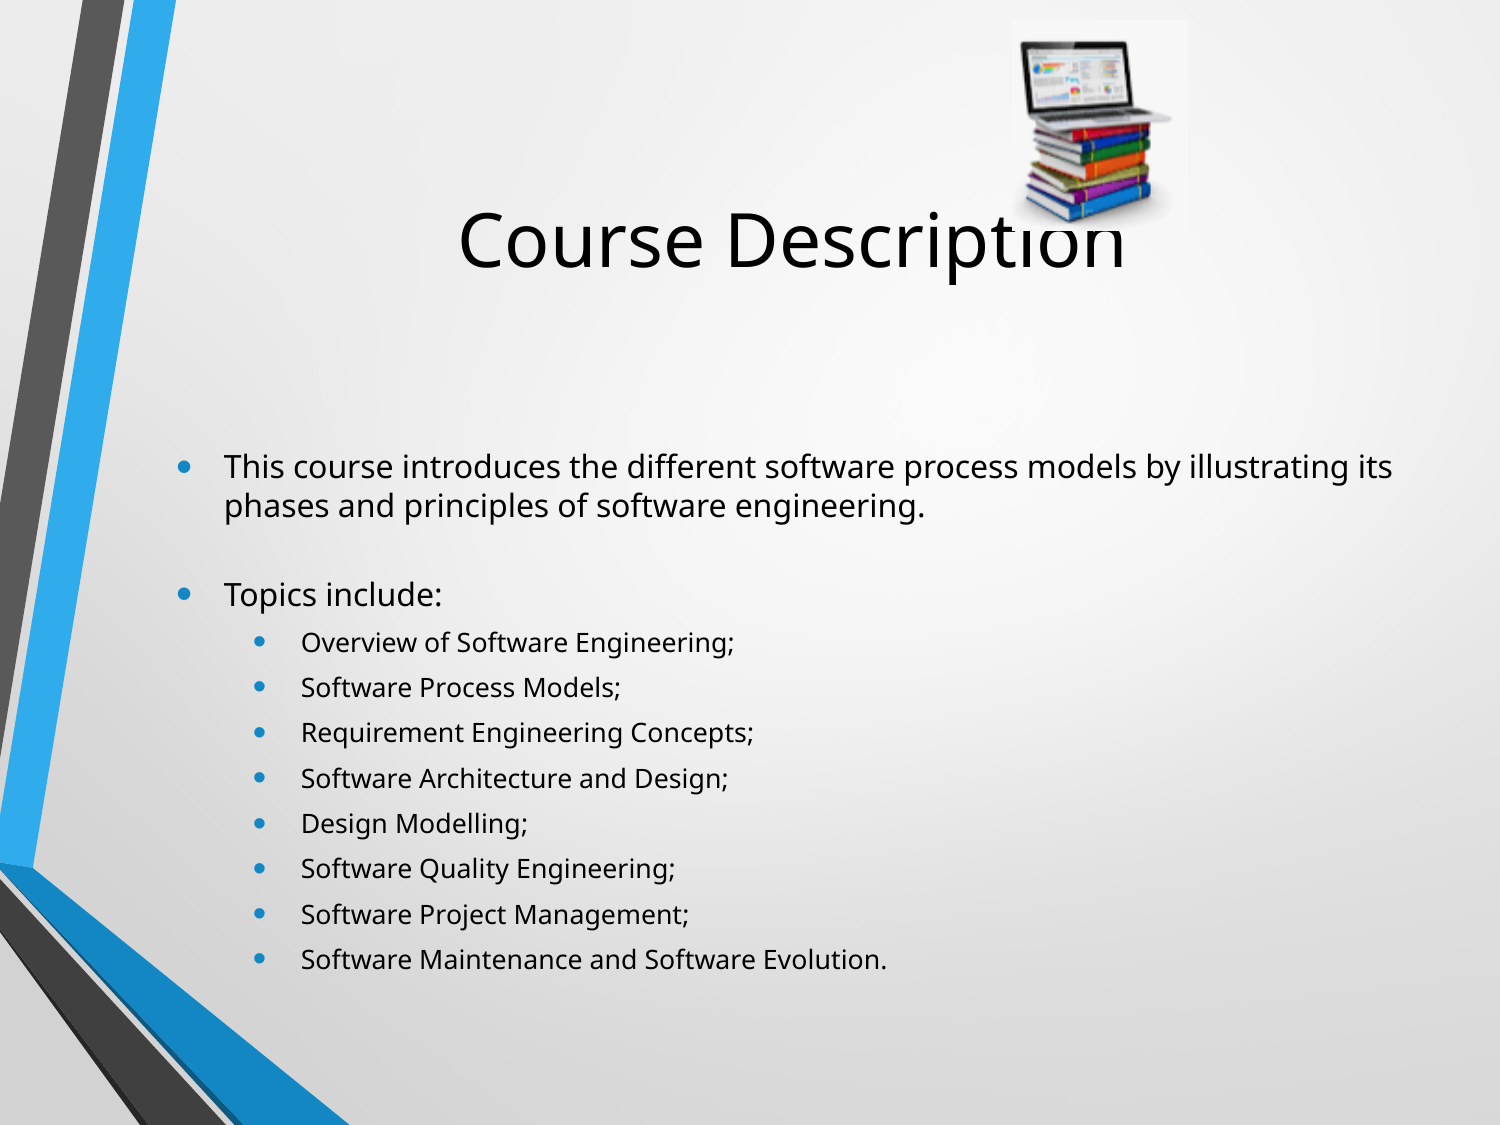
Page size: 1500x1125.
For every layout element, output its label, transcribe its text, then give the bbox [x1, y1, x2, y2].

title Course Description [161, 75, 1425, 400]
picture [1012, 19, 1188, 231]
list This course introduces the different software process models by illustrating its phases and principles of software engineering. Topics include: Overview of Software Engineering; Software Process Models; Requirement Engineering Concepts; Software Architecture and Design; Design Modelling; Software Quality Engineering; Software Project Management; Software Maintenance and Software Evolution. [161, 437, 1425, 985]
